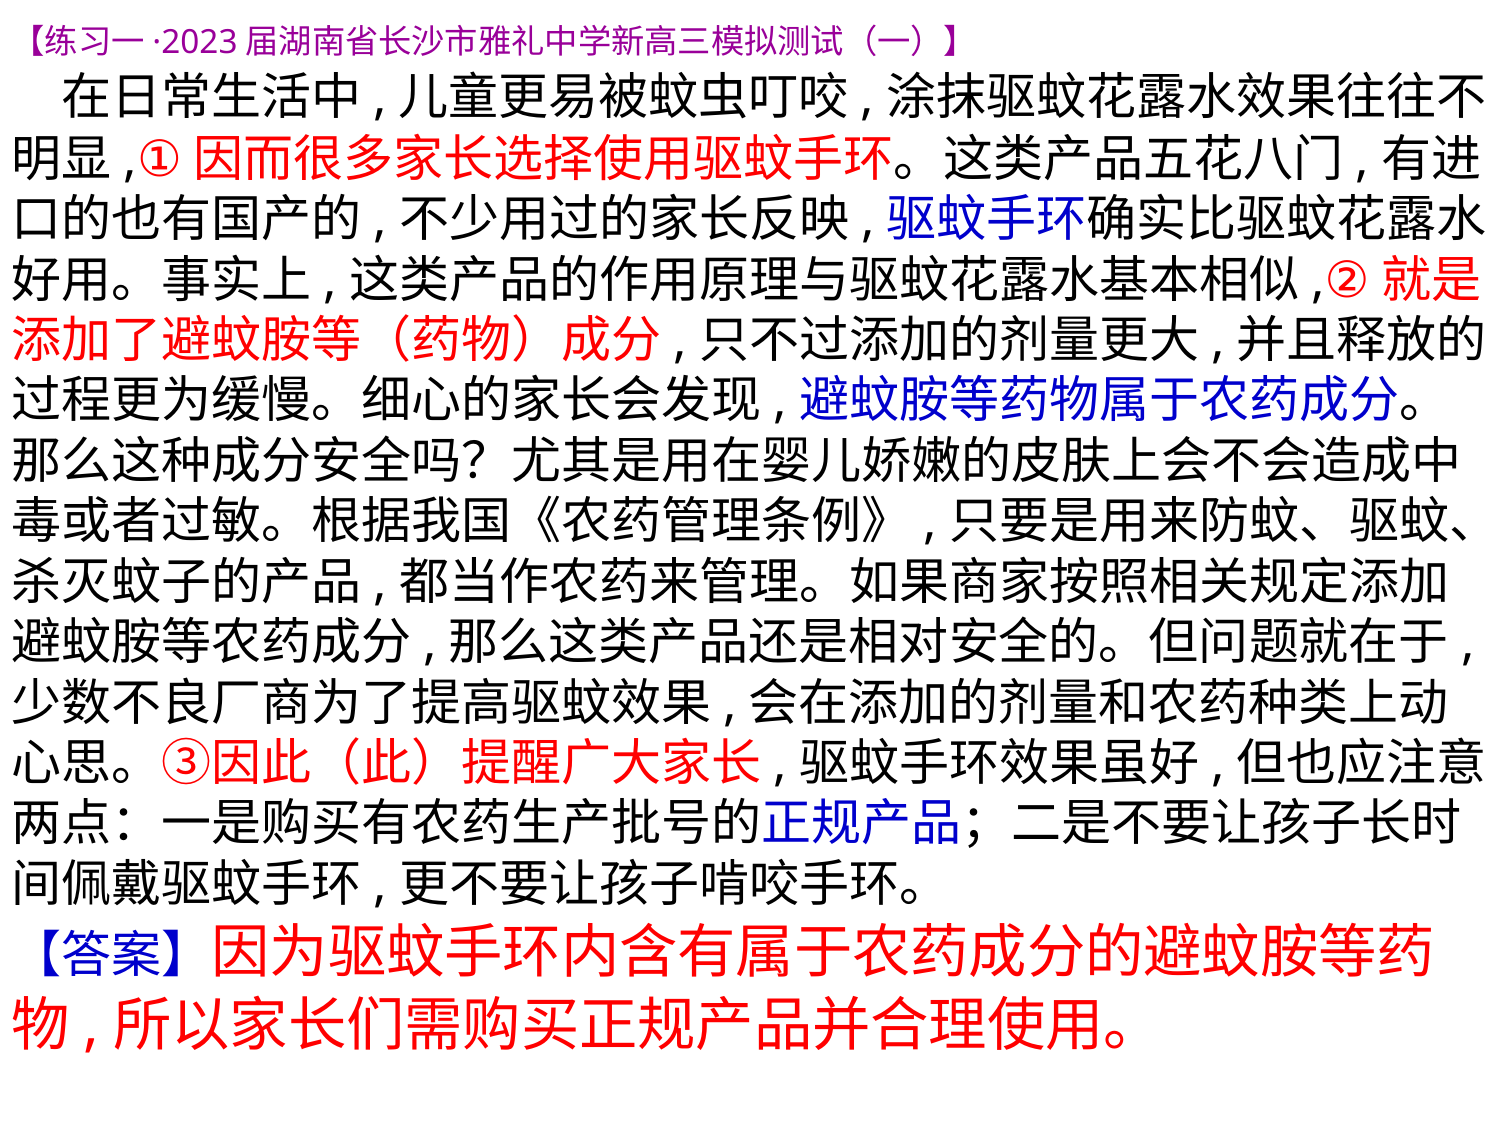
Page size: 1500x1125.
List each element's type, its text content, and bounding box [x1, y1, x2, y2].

text_box 【练习一·2023届湖南省长沙市雅礼中学新高三模拟测试（一）】 在日常生活中,儿童更易被蚊虫叮咬,涂抹驱蚊花露水效果往往不明显,①因而很多家长选择使用驱蚊手环。这类产品五花八门,有进口的也有国产的,不少用过的家长反映,驱蚊手环确实比驱蚊花露水好用。事实上,这类产品的作用原理与驱蚊花露水基本相似,②就是添加了避蚊胺等（药物）成分,只不过添加的剂量更大,并且释放的过程更为缓慢。细心的家长会发现,避蚊胺等药物属于农药成分。那么这种成分安全吗？尤其是用在婴儿娇嫩的皮肤上会不会造成中毒或者过敏。根据我国《农药管理条例》,只要是用来防蚊、驱蚊、杀灭蚊子的产品,都当作农药来管理。如果商家按照相关规定添加避蚊胺等农药成分,那么这类产品还是相对安全的。但问题就在于,少数不良厂商为了提高驱蚊效果,会在添加的剂量和农药种类上动心思。③因此（此）提醒广大家长,驱蚊手环效果虽好,但也应注意两点：一是购买有农药生产批号的正规产品；二是不要让孩子长时间佩戴驱蚊手环,更不要让孩子啃咬手环。 【答案】因为驱蚊手环内含有属于农药成分的避蚊胺等药物,所以家长们需购买正规产品并合理使用。 [0, 0, 1500, 1065]
